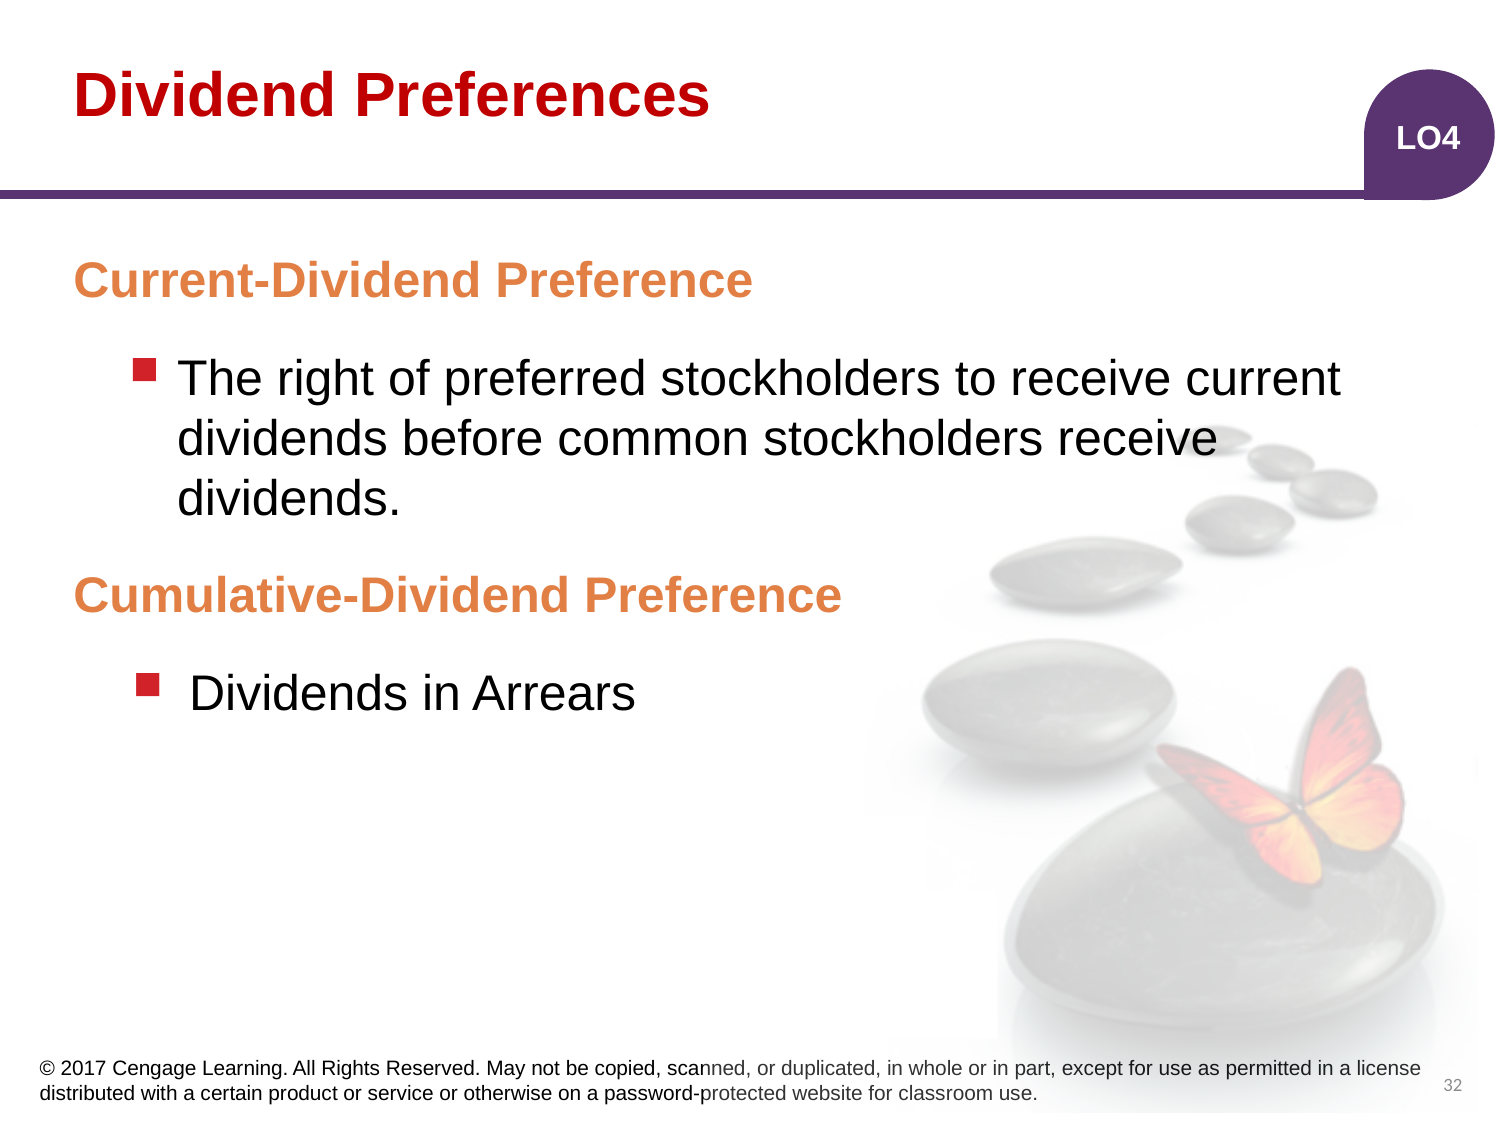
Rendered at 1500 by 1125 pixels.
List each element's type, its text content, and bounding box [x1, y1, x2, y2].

picture [1084, 1064, 1093, 1075]
picture [980, 1064, 986, 1075]
picture [748, 1089, 757, 1100]
picture [831, 1089, 840, 1100]
picture [952, 1064, 962, 1075]
picture [1135, 1064, 1139, 1075]
picture [776, 1085, 785, 1100]
picture [864, 1060, 873, 1075]
picture [892, 1064, 901, 1075]
title Dividend Preferences [58, 40, 1365, 152]
picture [825, 1064, 834, 1075]
picture [924, 1060, 933, 1075]
picture [712, 1089, 718, 1100]
picture [976, 1089, 991, 1100]
picture [1015, 1064, 1025, 1079]
picture [719, 1089, 729, 1100]
picture [1062, 1064, 1072, 1075]
picture [875, 1089, 885, 1100]
picture [936, 1089, 945, 1100]
picture [846, 1062, 852, 1075]
picture [712, 1064, 721, 1075]
picture [868, 1085, 874, 1100]
picture [969, 1064, 979, 1075]
picture [1038, 1062, 1050, 1075]
picture [769, 1064, 775, 1075]
picture [730, 1087, 736, 1100]
picture [965, 1089, 975, 1100]
list Current-Dividend Preference The right of preferred stockholders to receive current dividends before common stockholders receive dividends. Cumulative-Dividend Preference Dividends in Arrears [58, 240, 1439, 1014]
picture [836, 1064, 847, 1075]
picture [1074, 1064, 1083, 1075]
picture [758, 1064, 768, 1075]
picture [734, 1060, 743, 1075]
picture [953, 1089, 963, 1100]
picture [936, 1064, 946, 1075]
picture [998, 1064, 1007, 1075]
picture [764, 1089, 774, 1100]
picture [899, 1089, 908, 1100]
picture [793, 1064, 802, 1075]
picture [1021, 1089, 1031, 1100]
picture [908, 1064, 923, 1075]
picture [782, 1060, 791, 1075]
picture [1117, 1062, 1123, 1075]
picture [886, 1089, 892, 1100]
picture [808, 1089, 818, 1100]
picture [999, 1089, 1008, 1100]
picture [852, 1089, 862, 1100]
picture [914, 1089, 934, 1100]
picture [1106, 1064, 1116, 1079]
picture [845, 1087, 851, 1100]
picture [757, 1087, 763, 1100]
picture [853, 1064, 863, 1075]
picture [723, 1064, 733, 1075]
text_box LO4 [1381, 108, 1476, 164]
picture [1128, 1060, 1134, 1075]
picture [805, 1064, 815, 1079]
picture [819, 1085, 829, 1100]
picture [704, 1089, 711, 1100]
slide_number 32 [1139, 1042, 1478, 1103]
picture [704, 1064, 709, 1075]
picture [1011, 1089, 1020, 1100]
picture [1026, 1064, 1037, 1075]
picture [946, 1089, 952, 1100]
picture [1095, 1064, 1105, 1075]
picture [792, 1089, 807, 1100]
picture [736, 1089, 746, 1100]
